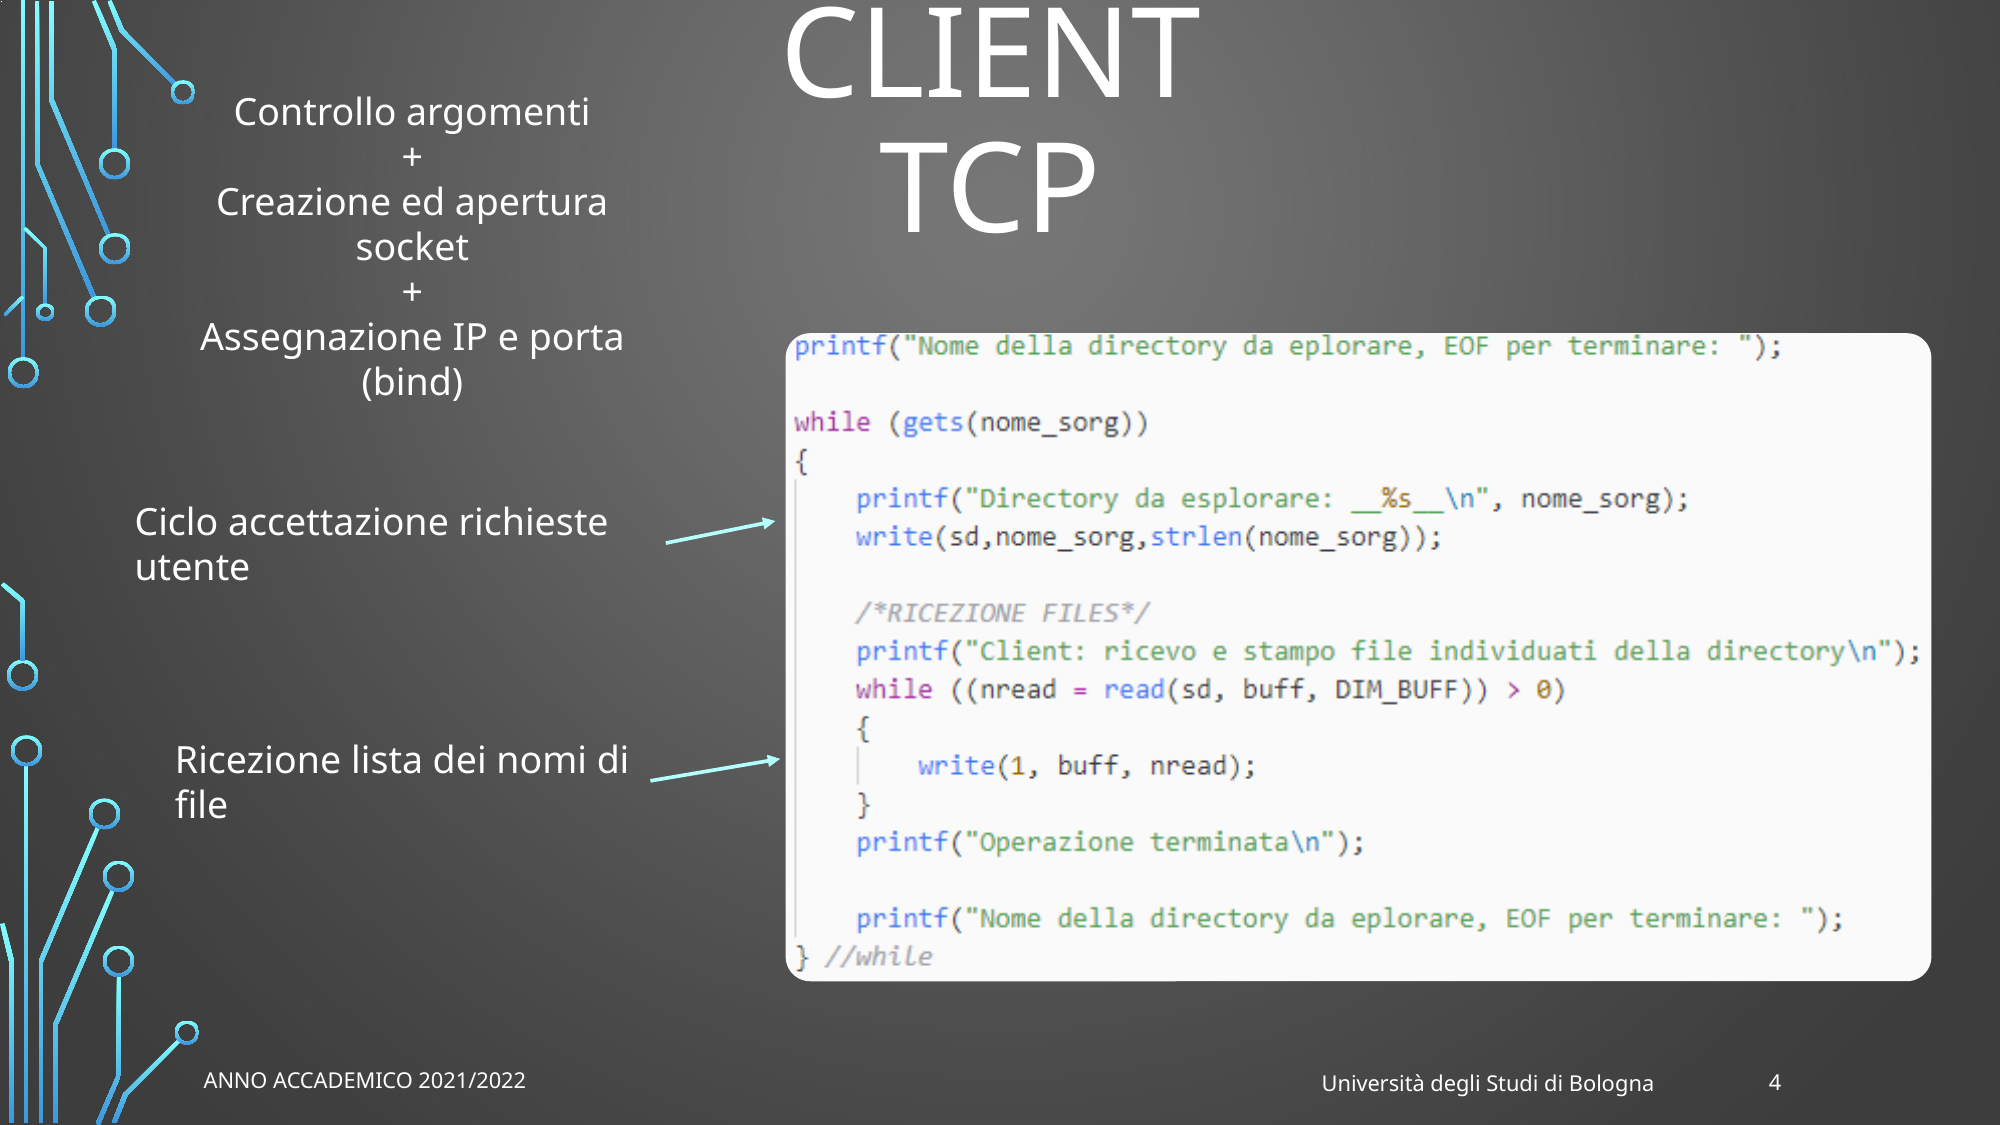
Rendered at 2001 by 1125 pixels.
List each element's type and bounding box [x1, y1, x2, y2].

picture [201, 0, 2000, 1125]
text_box [0, 0, 201, 1125]
